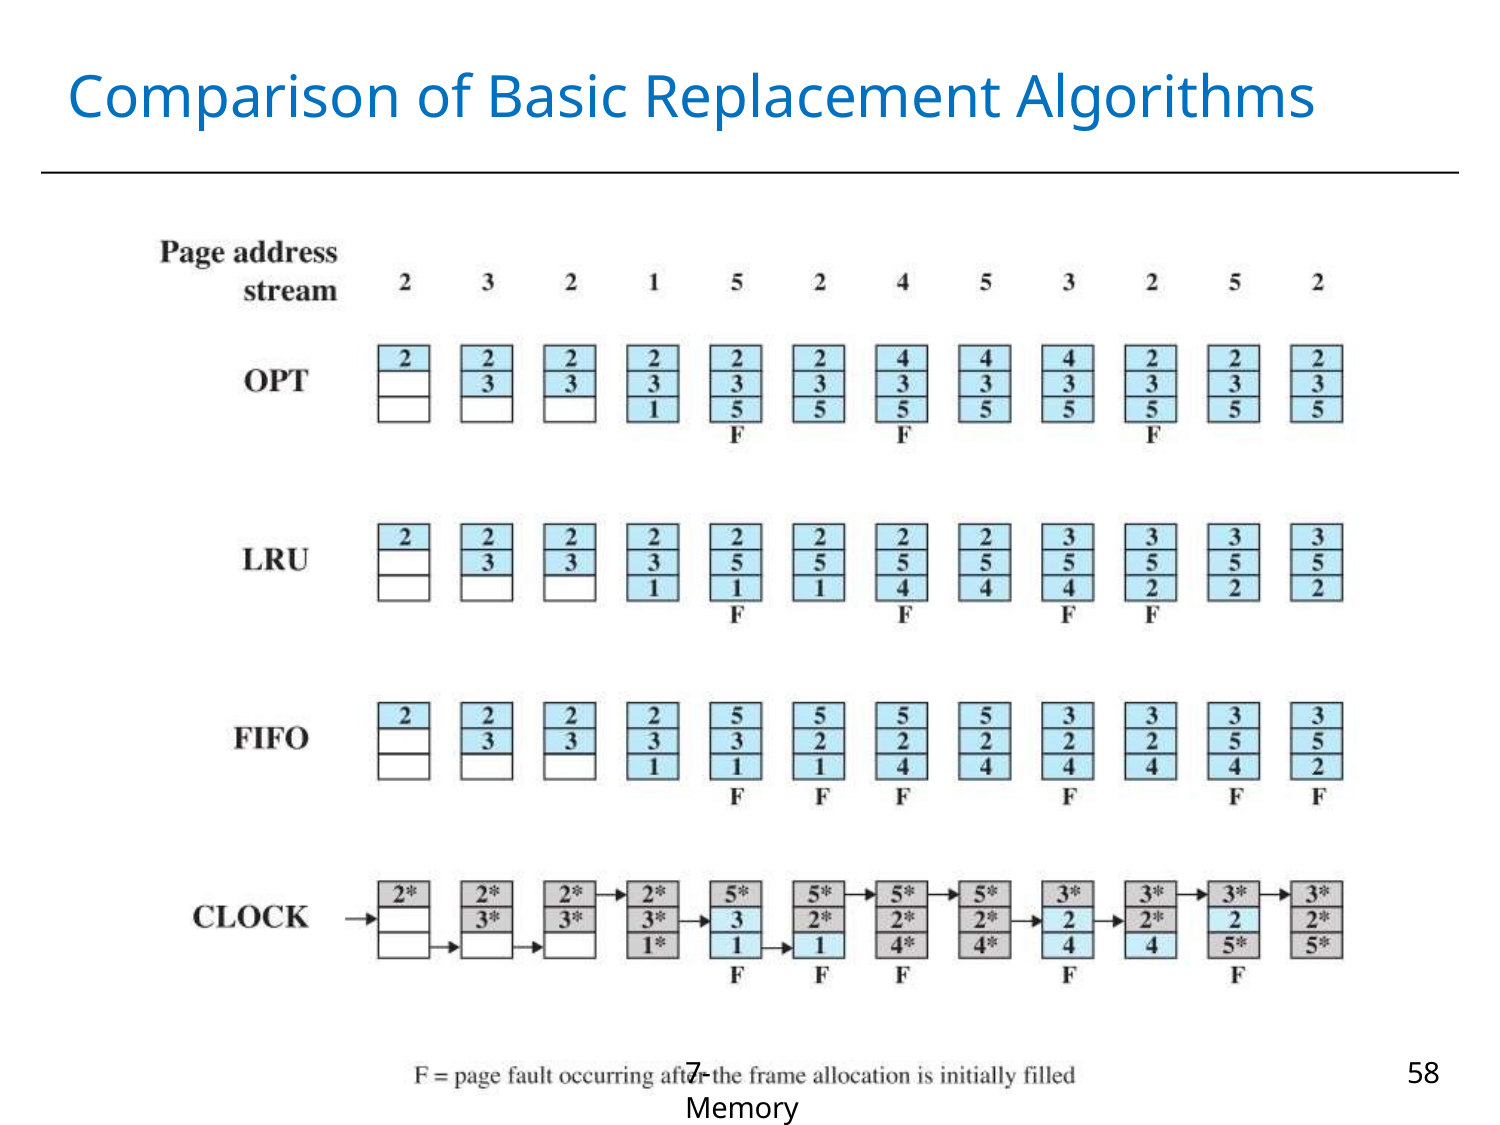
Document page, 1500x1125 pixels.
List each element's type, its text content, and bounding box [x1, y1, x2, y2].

picture [143, 204, 1357, 1121]
slide_number 51 [1400, 1052, 1448, 1125]
title Comparison of Basic Replacement Algorithms [65, 57, 1425, 248]
